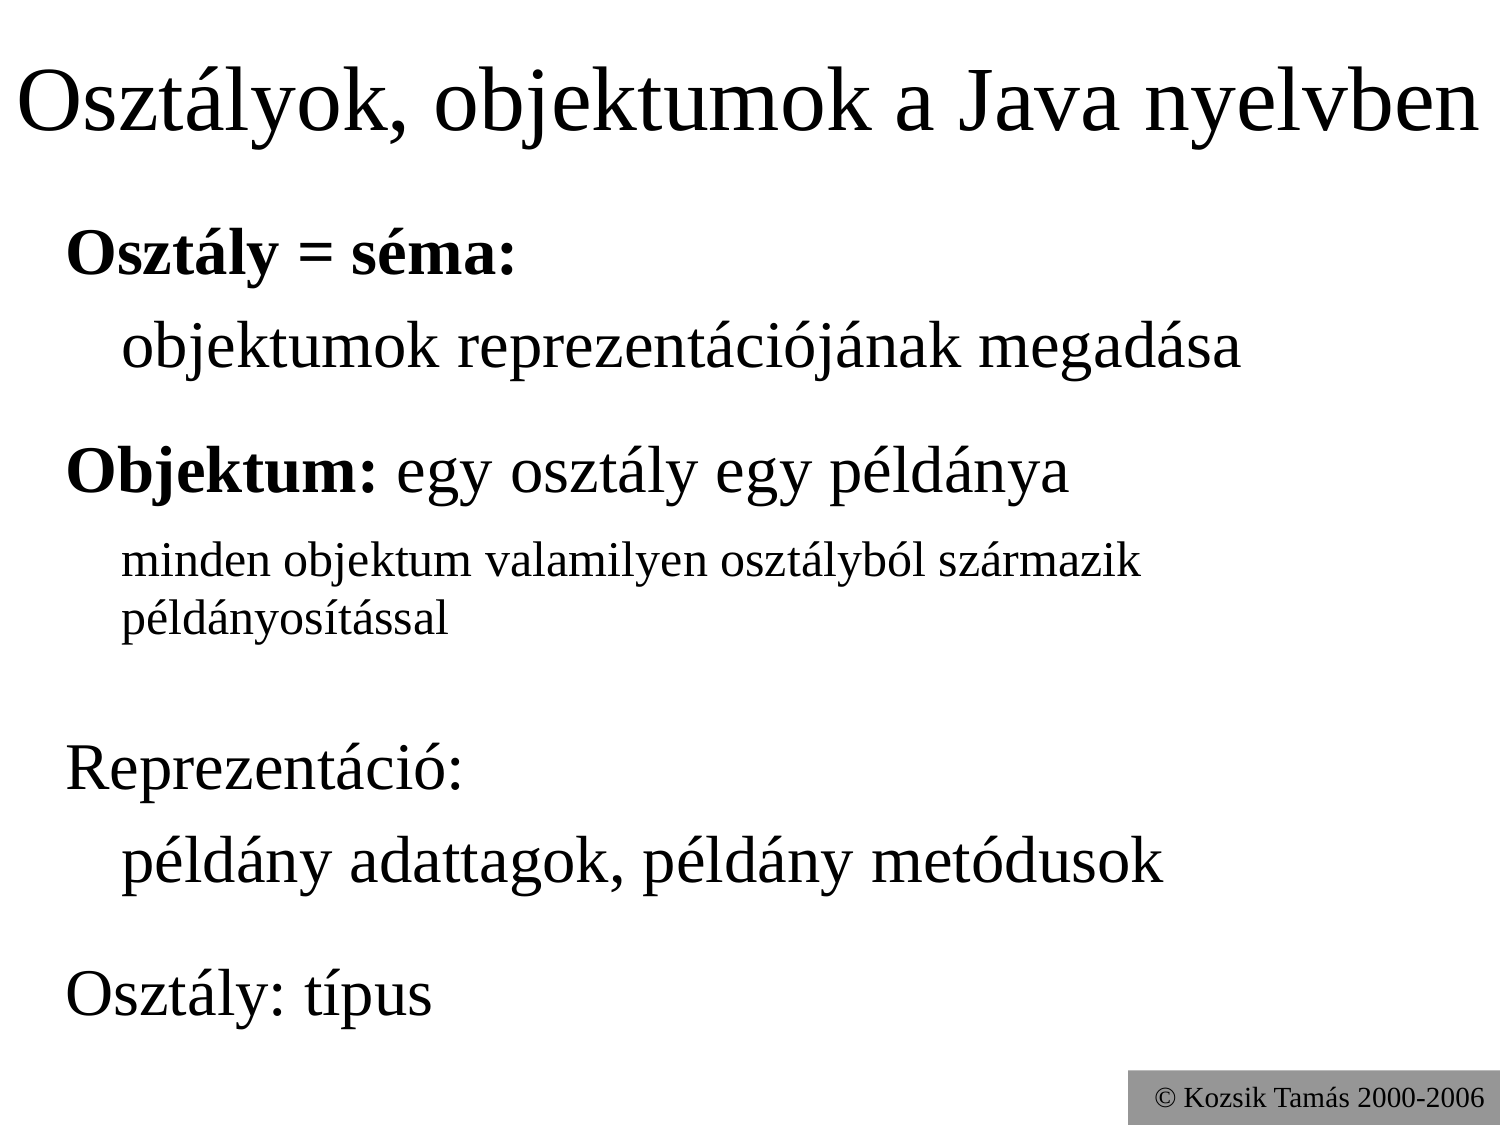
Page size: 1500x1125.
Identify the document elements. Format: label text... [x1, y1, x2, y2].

title Osztályok, objektumok a Java nyelvben [0, 0, 1500, 188]
footer © Kozsik Tamás 2000-2006 [1438, 1070, 1500, 1125]
list Osztály = séma: objektumok reprezentációjának megadása Objektum: egy osztály egy példánya minden objektum valamilyen osztályból származik példányosítással Reprezentáció: példány adattagok, példány metódusok Osztály: típus [50, 200, 1438, 1125]
